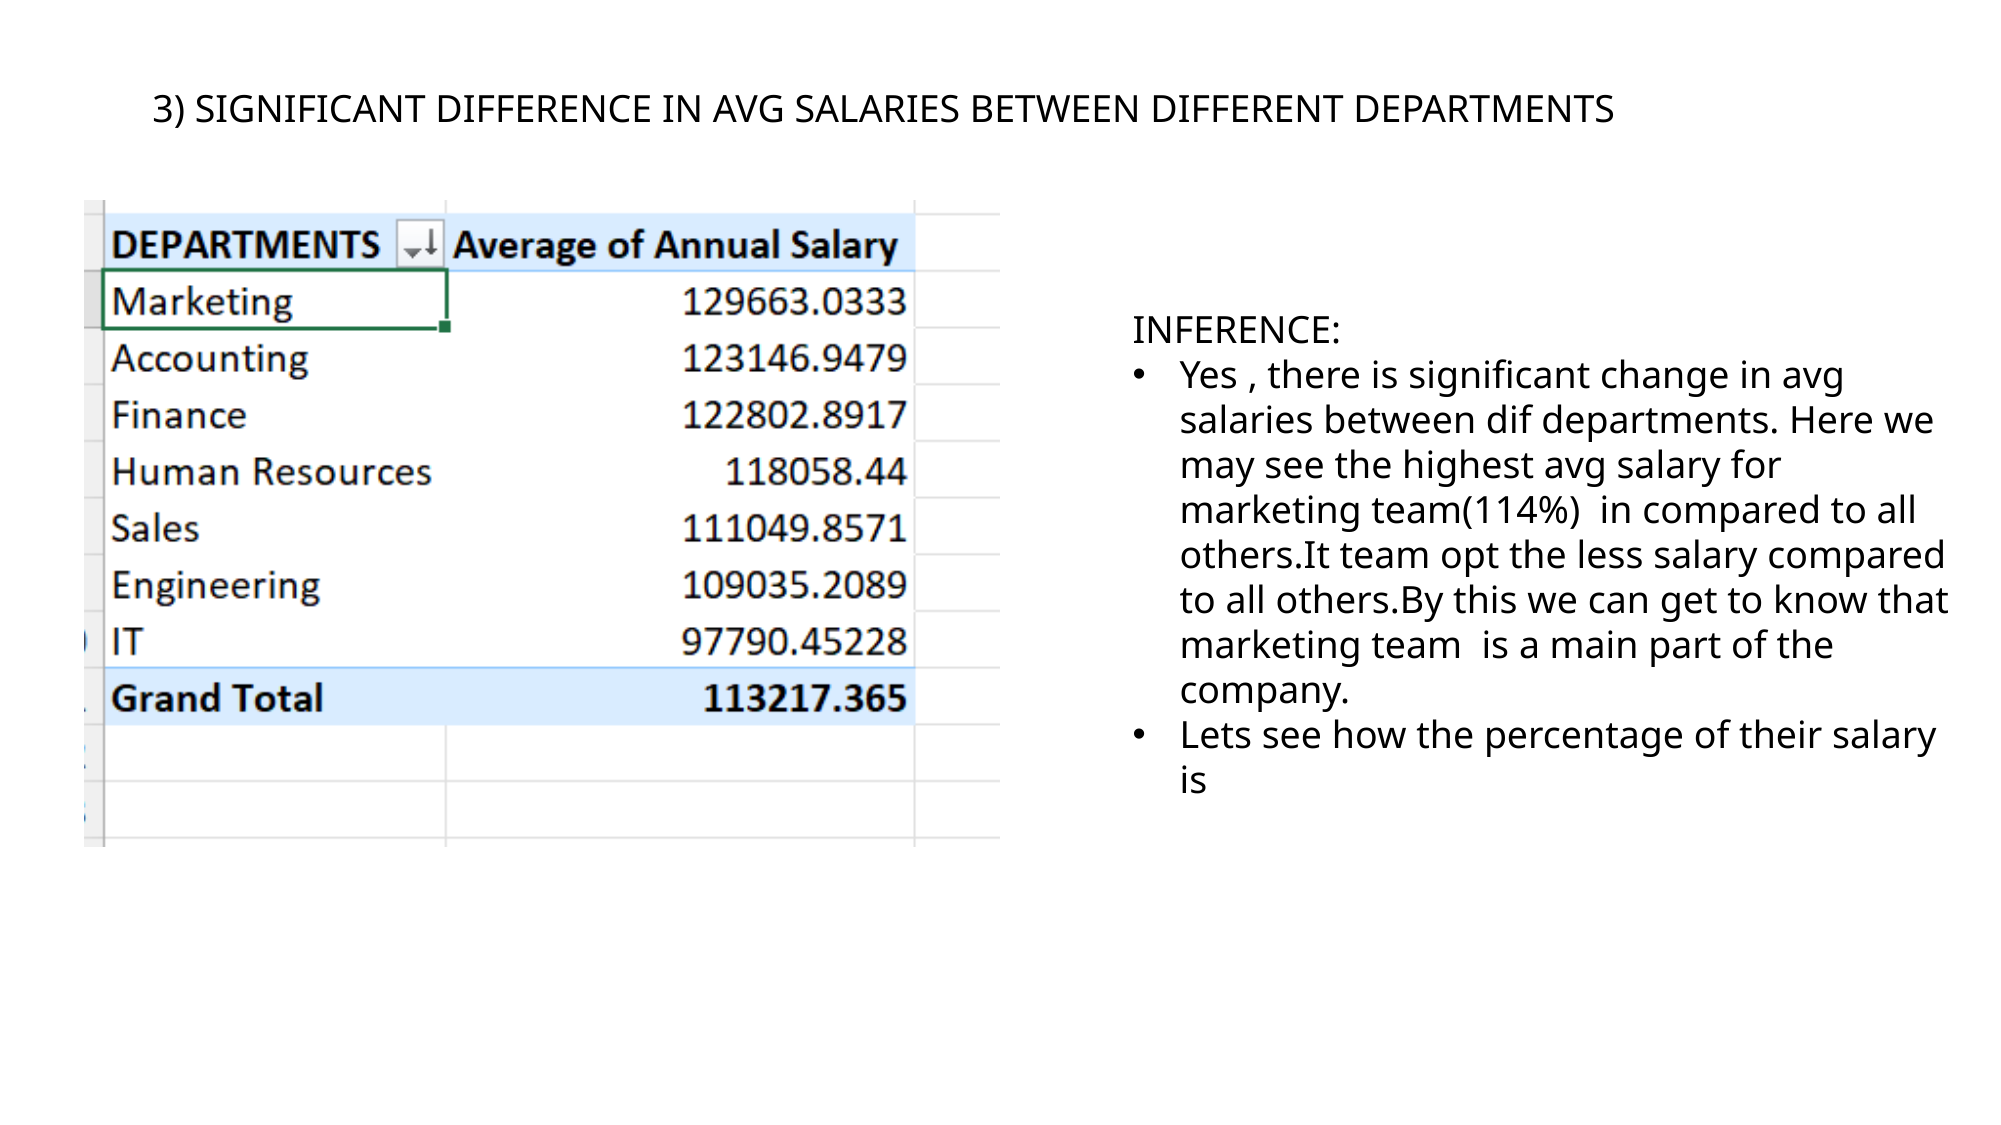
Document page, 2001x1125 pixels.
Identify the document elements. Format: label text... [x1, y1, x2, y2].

title 3) SIGNIFICANT DIFFERENCE IN AVG SALARIES BETWEEN DIFFERENT DEPARTMENTS [137, 27, 1863, 195]
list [83, 199, 1001, 848]
text_box INFERENCE: Yes , there is significant change in avg salaries between dif departments. Here we may see the highest avg salary for marketing team(114%) in compared to all others.It team opt the less salary compared to all others.By this we can get to know that marketing team is a main part of the company. Lets see how the percentage of their salary is [1117, 298, 1979, 808]
